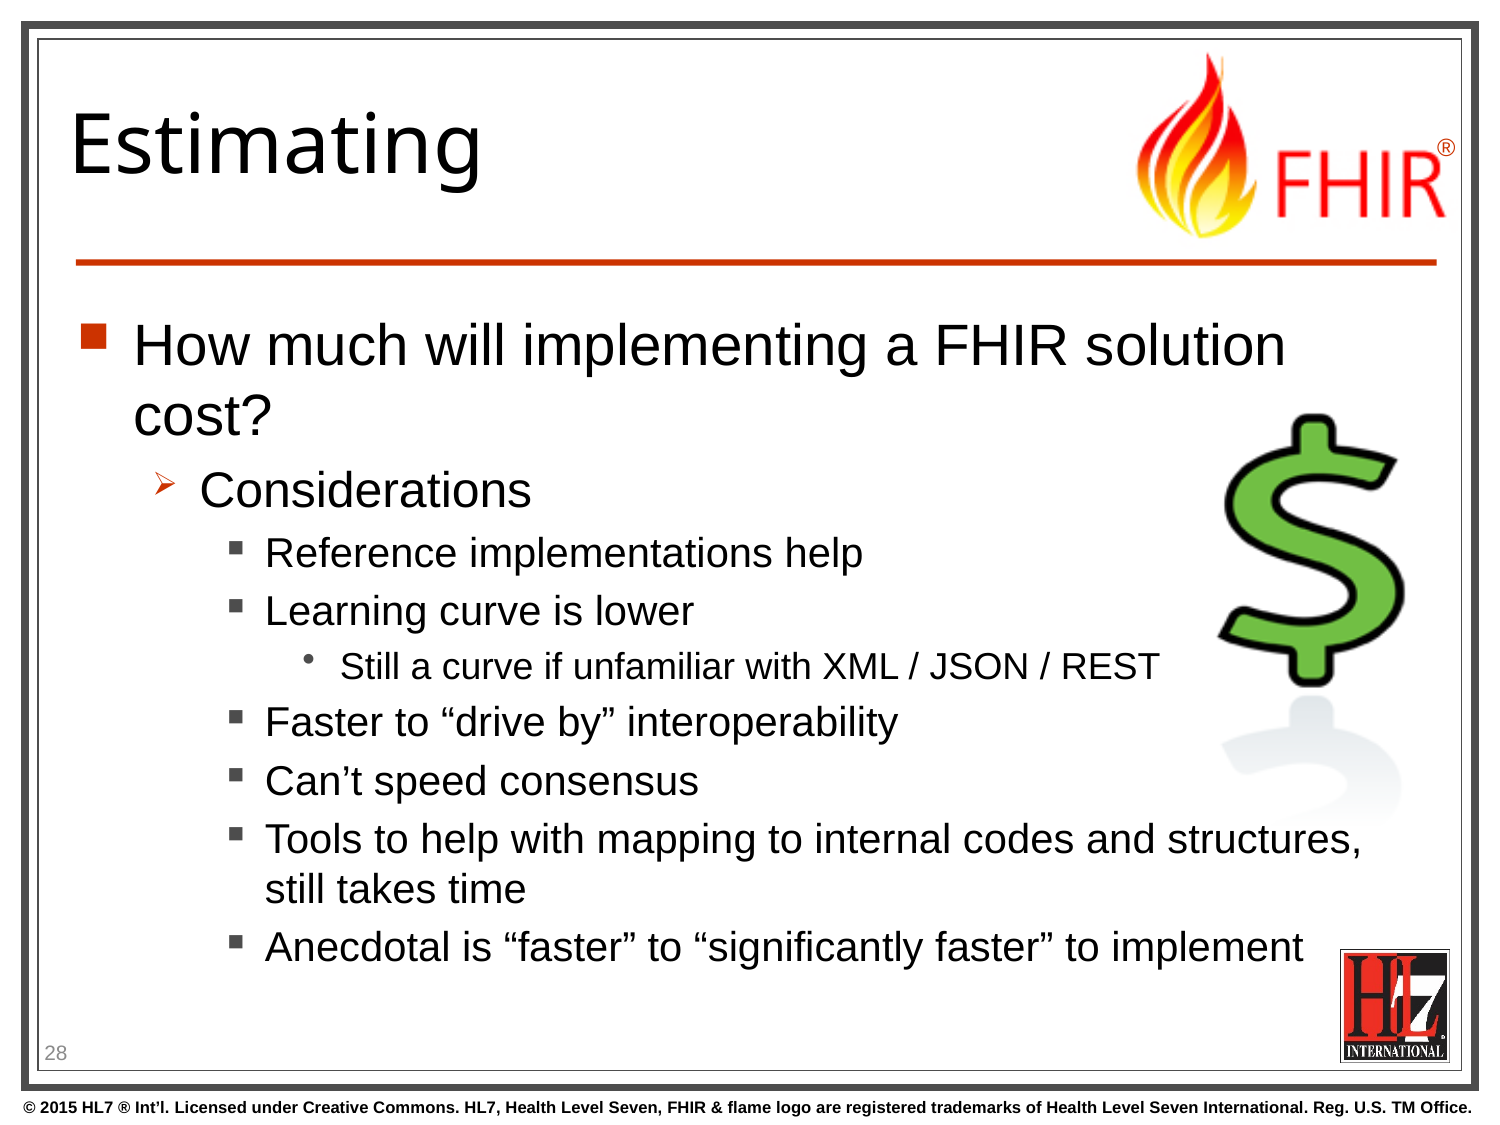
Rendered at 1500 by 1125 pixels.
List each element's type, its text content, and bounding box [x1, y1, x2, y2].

picture [1340, 949, 1450, 1063]
slide_number 28 [29, 1034, 148, 1071]
list How much will implementing a FHIR solution cost? Considerations Reference implementations help Learning curve is lower Still a curve if unfamiliar with XML / JSON / REST Faster to “drive by” interoperability Can’t speed consensus Tools to help with mapping to internal codes and structures, still takes time Anecdotal is “faster” to “significantly faster” to implement [62, 299, 1438, 1059]
picture [1092, 396, 1500, 848]
title Estimating [53, 54, 1128, 244]
picture [1124, 42, 1458, 249]
